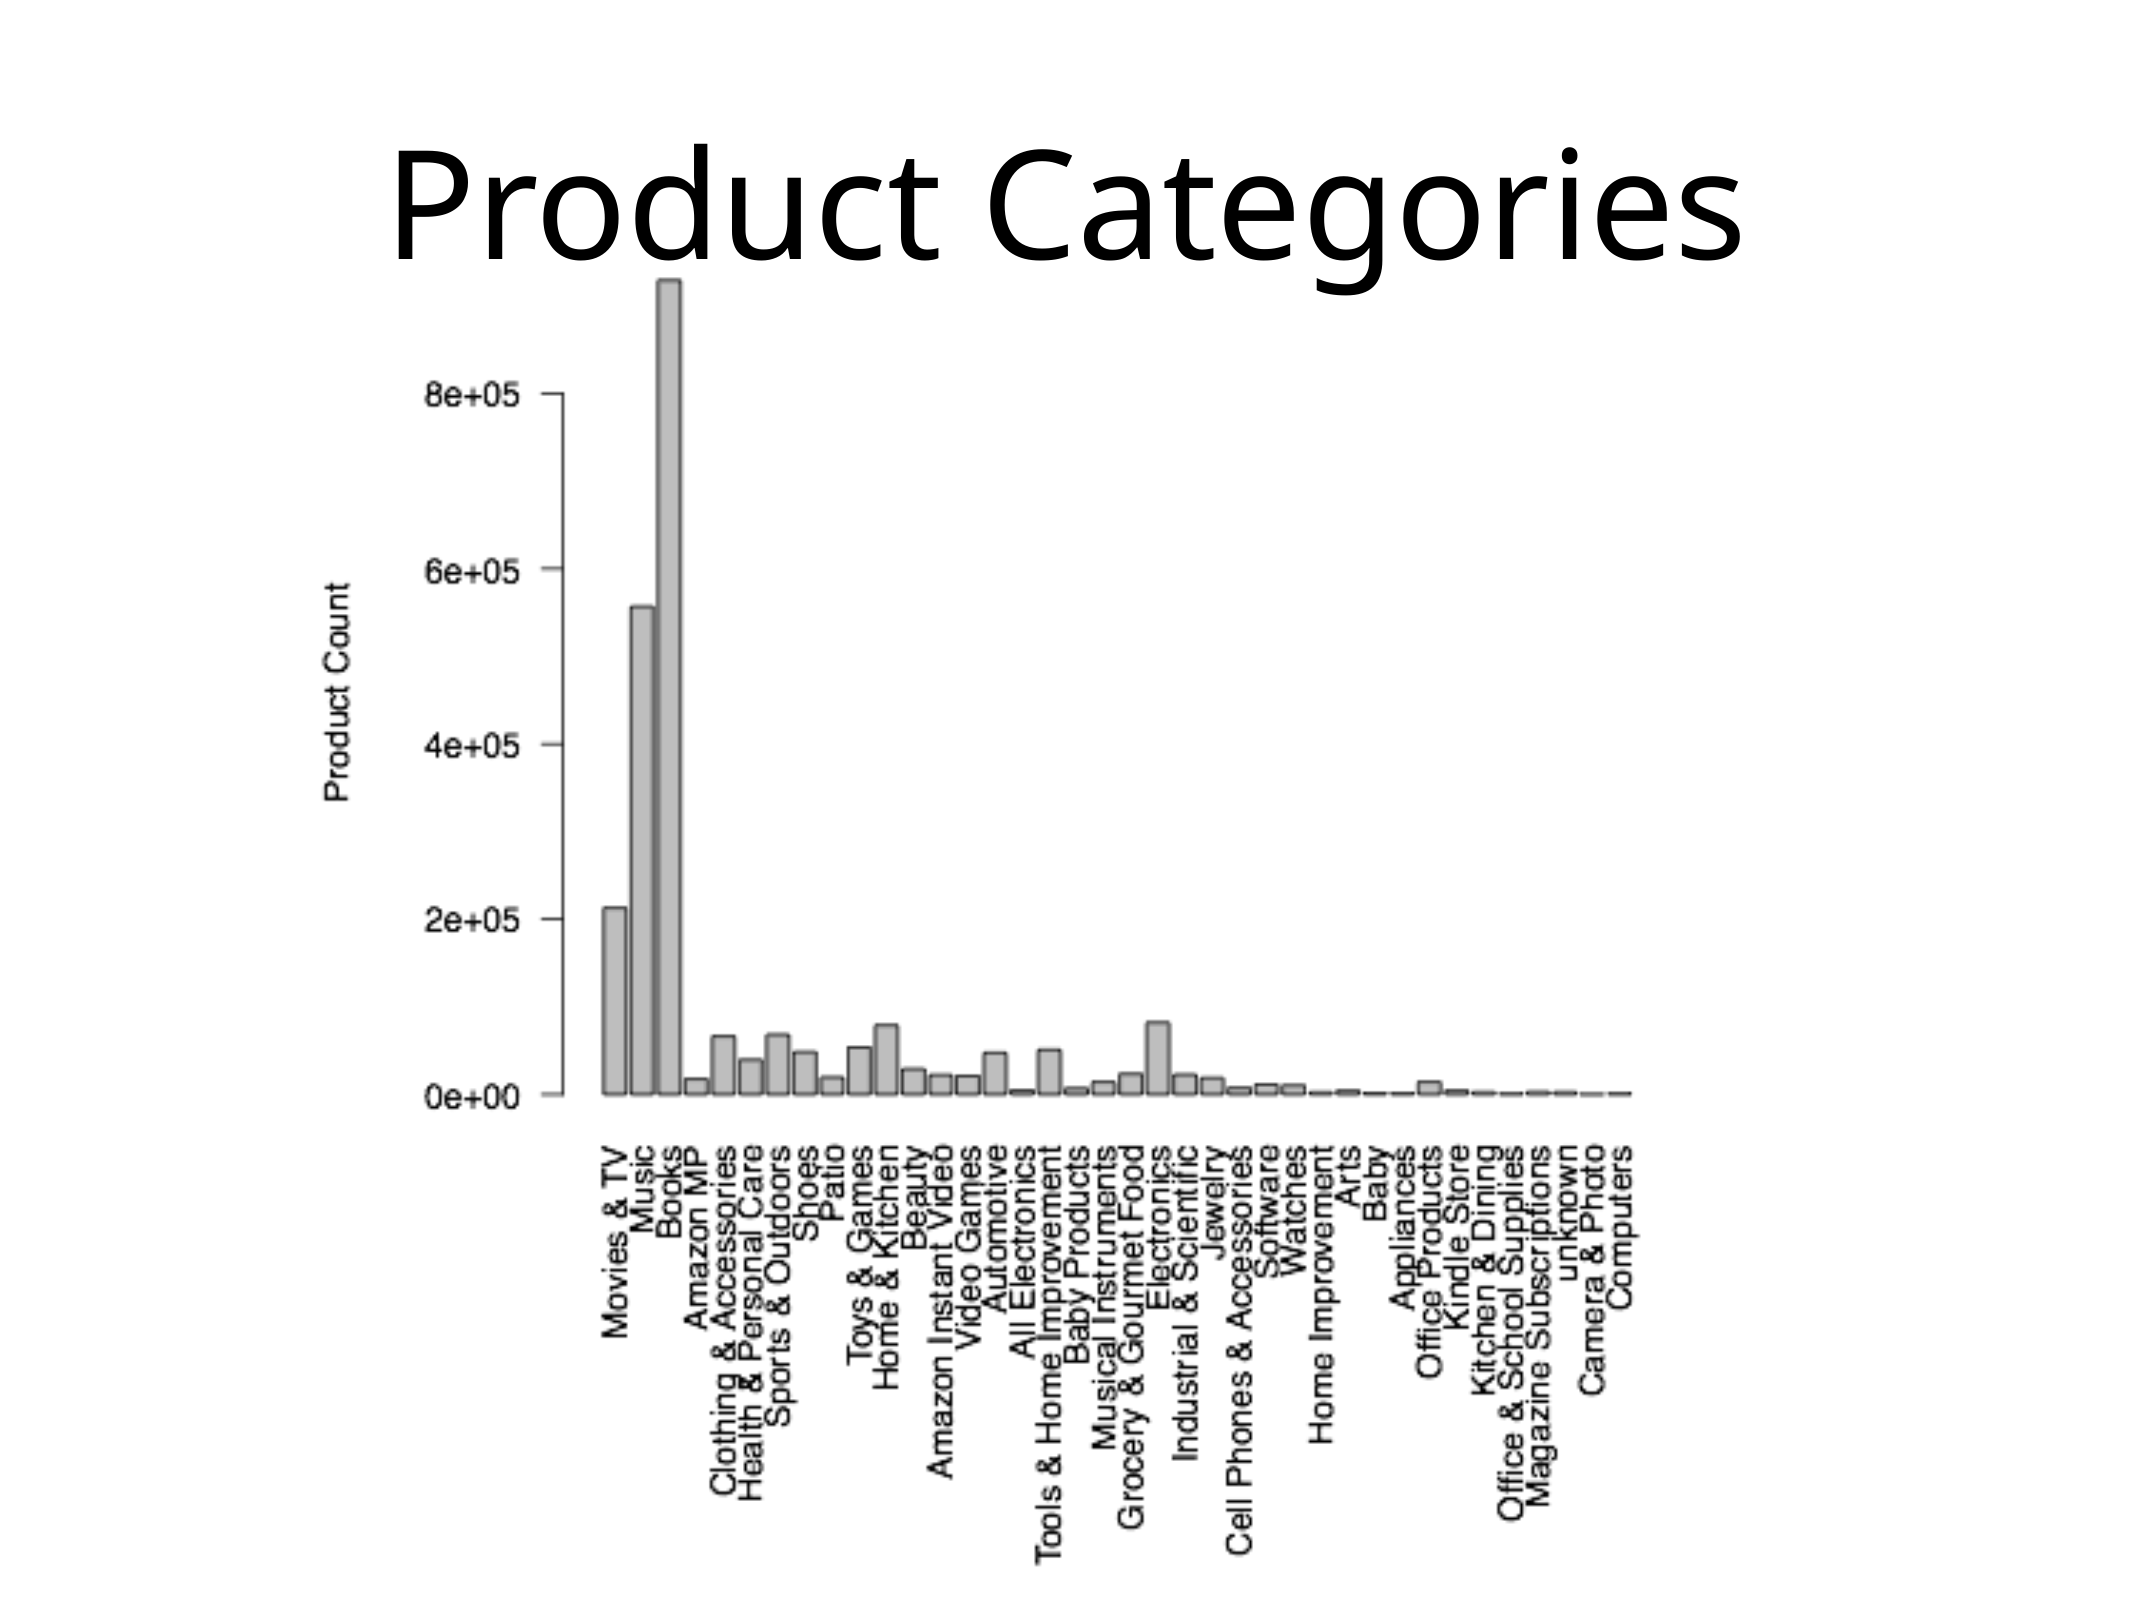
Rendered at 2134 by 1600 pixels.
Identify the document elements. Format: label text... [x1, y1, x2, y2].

title Product Categories [207, 89, 1926, 291]
picture [317, 199, 1756, 1600]
